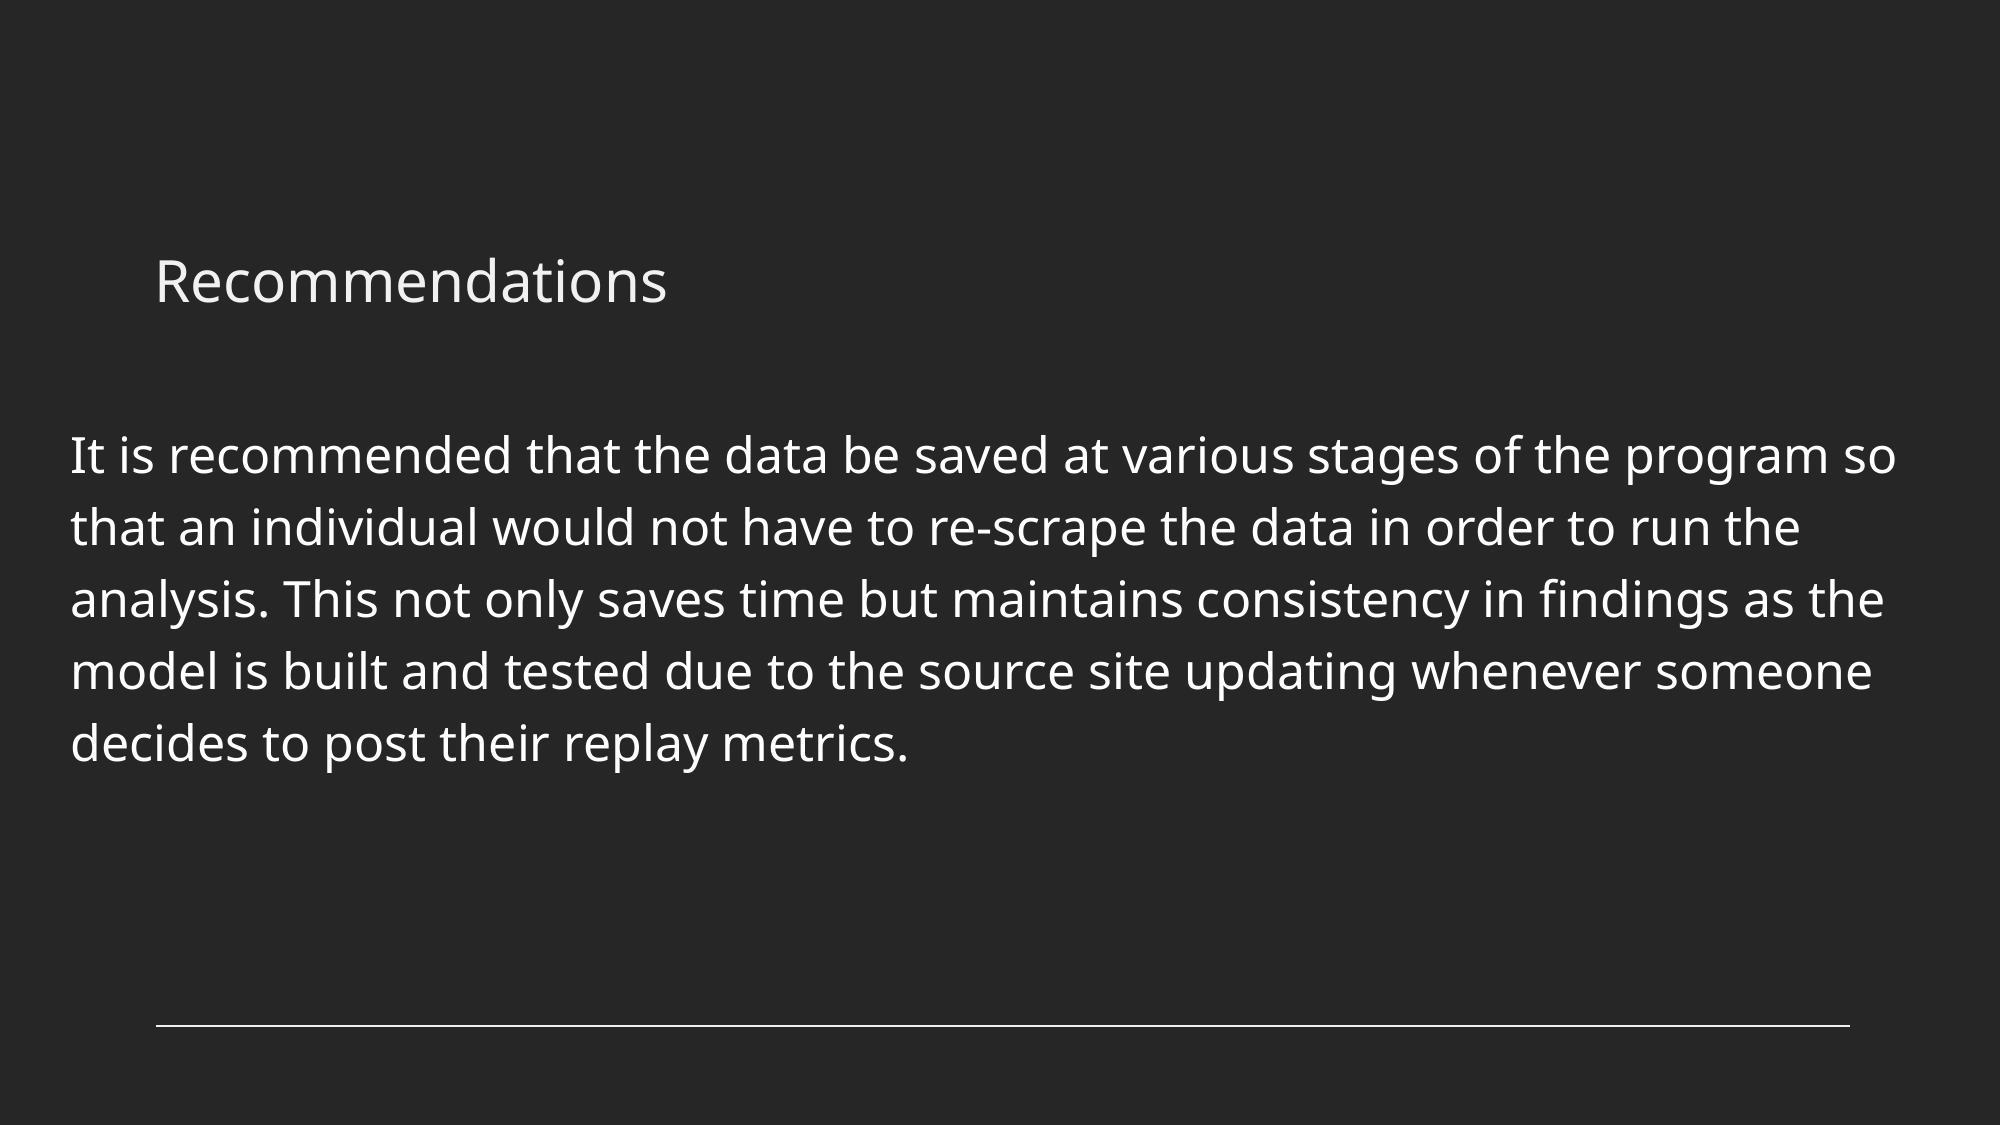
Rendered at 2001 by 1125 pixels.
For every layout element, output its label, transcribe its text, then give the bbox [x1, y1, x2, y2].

title Recommendations [139, 143, 1850, 322]
list It is recommended that the data be saved at various stages of the program so that an individual would not have to re-scrape the data in order to run the analysis. This not only saves time but maintains consistency in findings as the model is built and tested due to the source site updating whenever someone decides to post their replay metrics. [55, 404, 1934, 1107]
